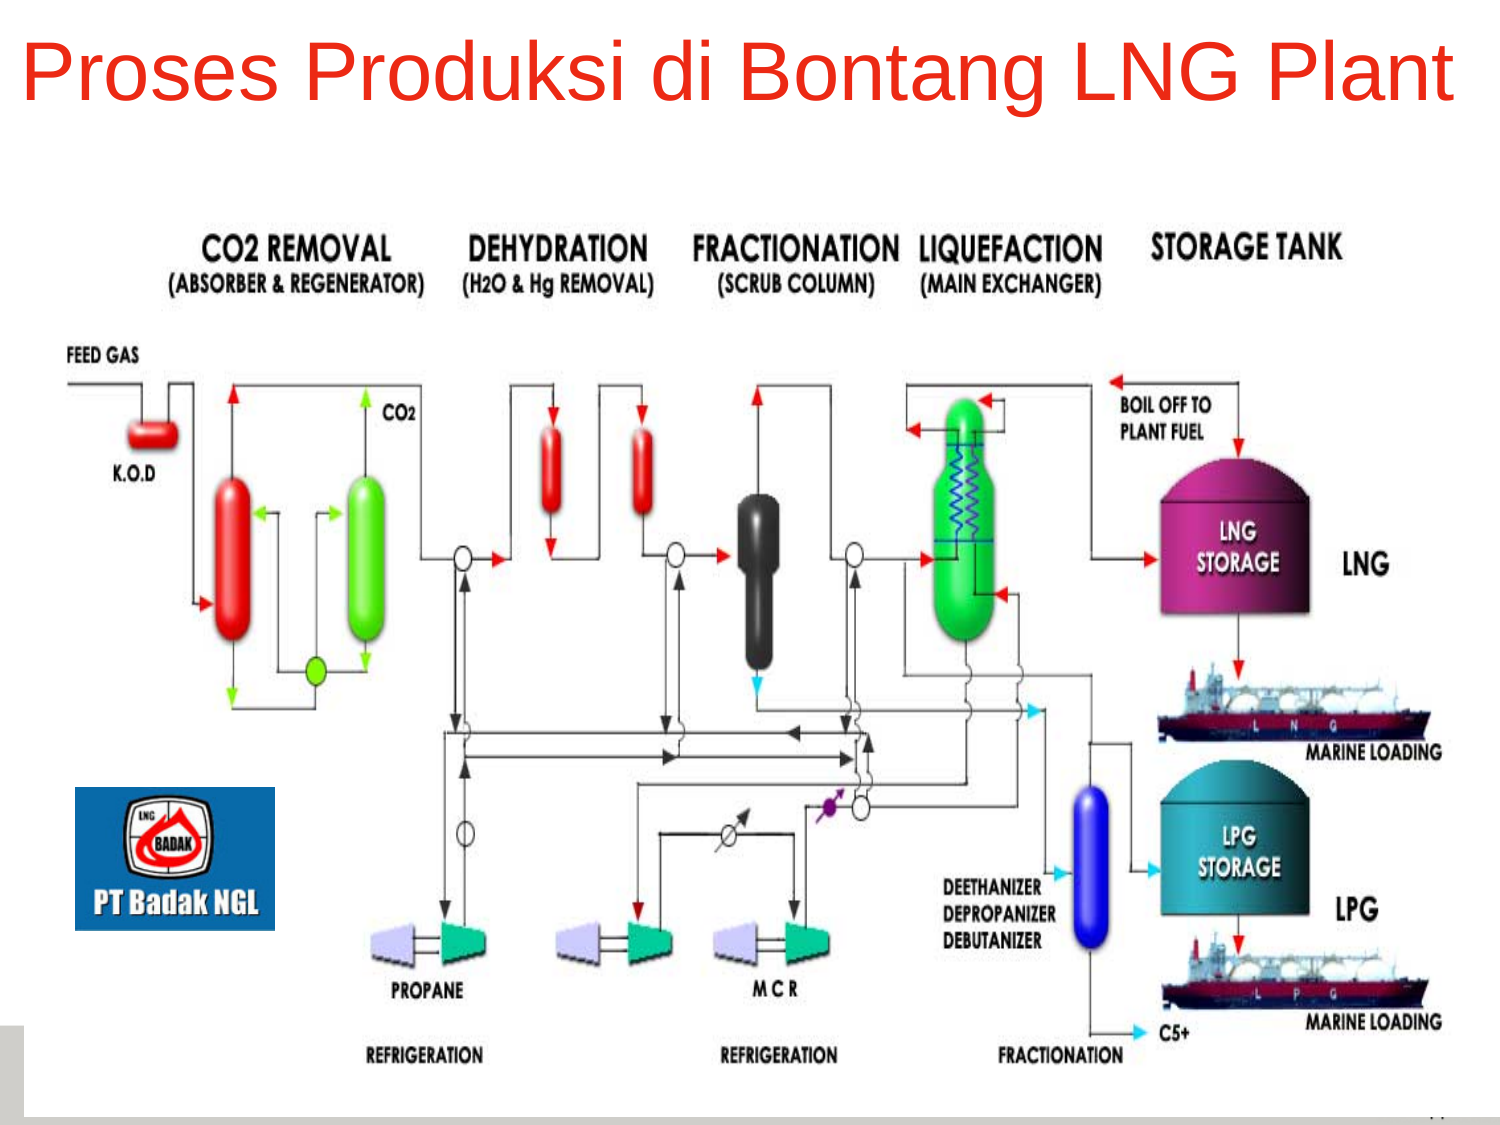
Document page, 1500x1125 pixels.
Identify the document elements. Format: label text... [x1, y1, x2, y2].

picture [0, 126, 1500, 1125]
title Proses Produksi di Bontang LNG Plant [0, 0, 1500, 126]
